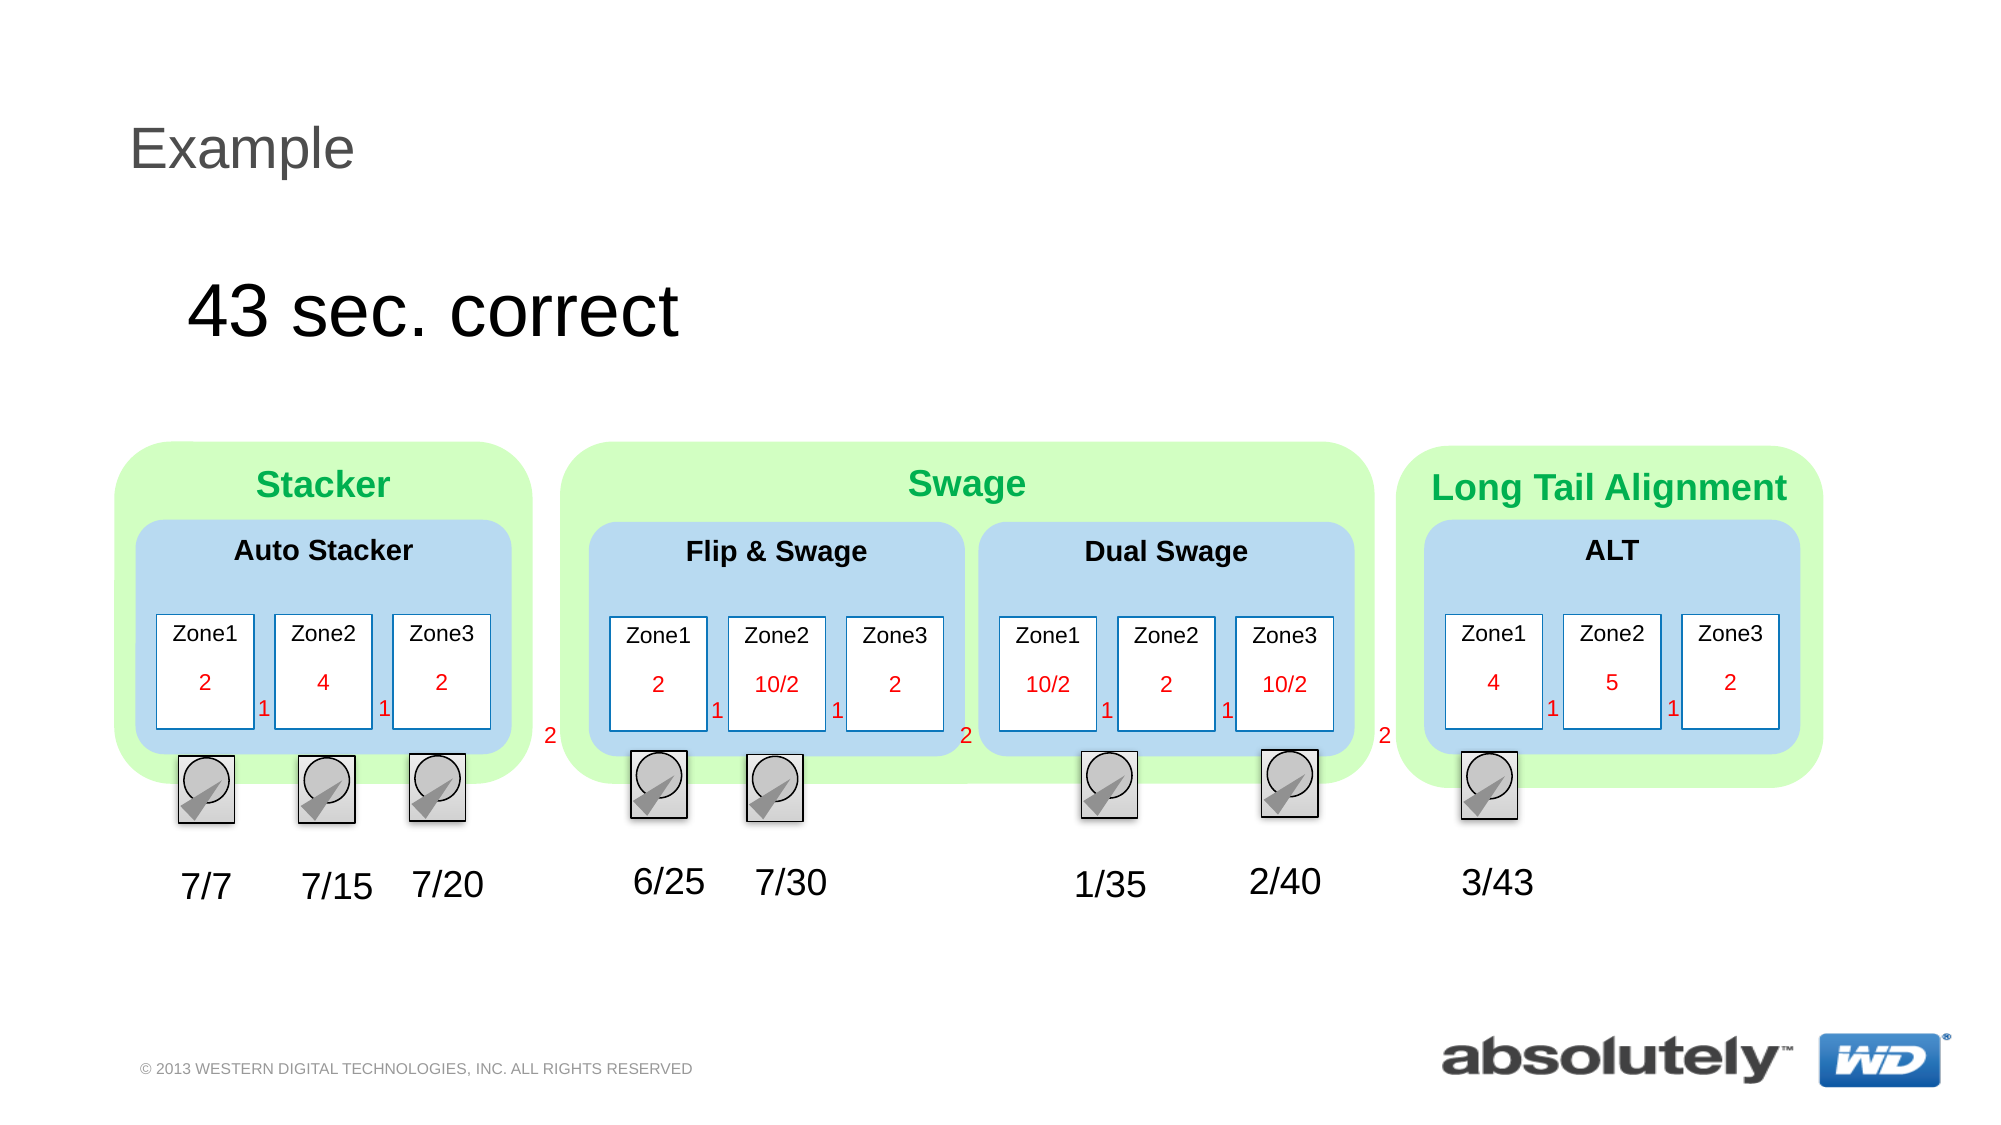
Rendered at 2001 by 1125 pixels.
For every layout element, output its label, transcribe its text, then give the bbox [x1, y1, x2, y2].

text_box Zone2 4 [274, 614, 373, 729]
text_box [409, 753, 466, 822]
text_box Zone3 2 [393, 614, 491, 729]
text_box Swage [560, 441, 1375, 784]
text_box Zone1 2 [609, 616, 708, 731]
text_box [630, 750, 688, 819]
text_box 1/35 [1059, 852, 1162, 913]
text_box 1 [363, 685, 406, 729]
text_box 43 sec. correct [172, 253, 694, 359]
text_box 2/40 [1234, 849, 1337, 910]
text_box 1 [816, 688, 860, 731]
text_box Dual Swage [978, 521, 1355, 757]
text_box 1 [243, 685, 286, 729]
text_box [1461, 751, 1518, 820]
text_box 3/43 [1446, 850, 1550, 911]
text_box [746, 754, 804, 822]
text_box Zone3 10/2 [1236, 616, 1334, 731]
text_box ALT [1424, 519, 1801, 755]
text_box Flip & Swage [588, 521, 965, 757]
text_box Long Tail Alignment [1395, 445, 1824, 788]
text_box Zone2 5 [1563, 614, 1661, 729]
text_box 1 [1531, 685, 1575, 729]
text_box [1261, 749, 1319, 818]
text_box 6/25 [618, 849, 721, 910]
text_box 2 [945, 713, 988, 756]
text_box Zone2 10/2 [728, 616, 826, 731]
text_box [298, 755, 356, 824]
text_box Zone3 2 [1682, 614, 1780, 729]
text_box Zone3 2 [846, 616, 944, 731]
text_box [1081, 751, 1138, 819]
text_box Zone1 10/2 [999, 616, 1097, 731]
text_box 1 [696, 688, 739, 731]
text_box Auto Stacker [135, 519, 512, 755]
text_box 7/7 [165, 854, 248, 915]
text_box 7/20 [396, 852, 500, 913]
title Example [114, 105, 1877, 194]
text_box 2 [529, 713, 572, 756]
text_box Stacker [114, 441, 533, 784]
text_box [178, 755, 235, 824]
text_box Zone1 2 [156, 614, 254, 729]
text_box 7/15 [286, 854, 389, 915]
text_box 1 [1086, 688, 1129, 731]
picture [1437, 1031, 1954, 1089]
text_box 2 [1363, 713, 1407, 756]
text_box 1 [1206, 688, 1249, 731]
text_box Zone1 4 [1445, 614, 1543, 729]
text_box Zone2 2 [1117, 616, 1216, 731]
text_box 7/30 [739, 850, 843, 911]
text_box 1 [1652, 685, 1695, 729]
